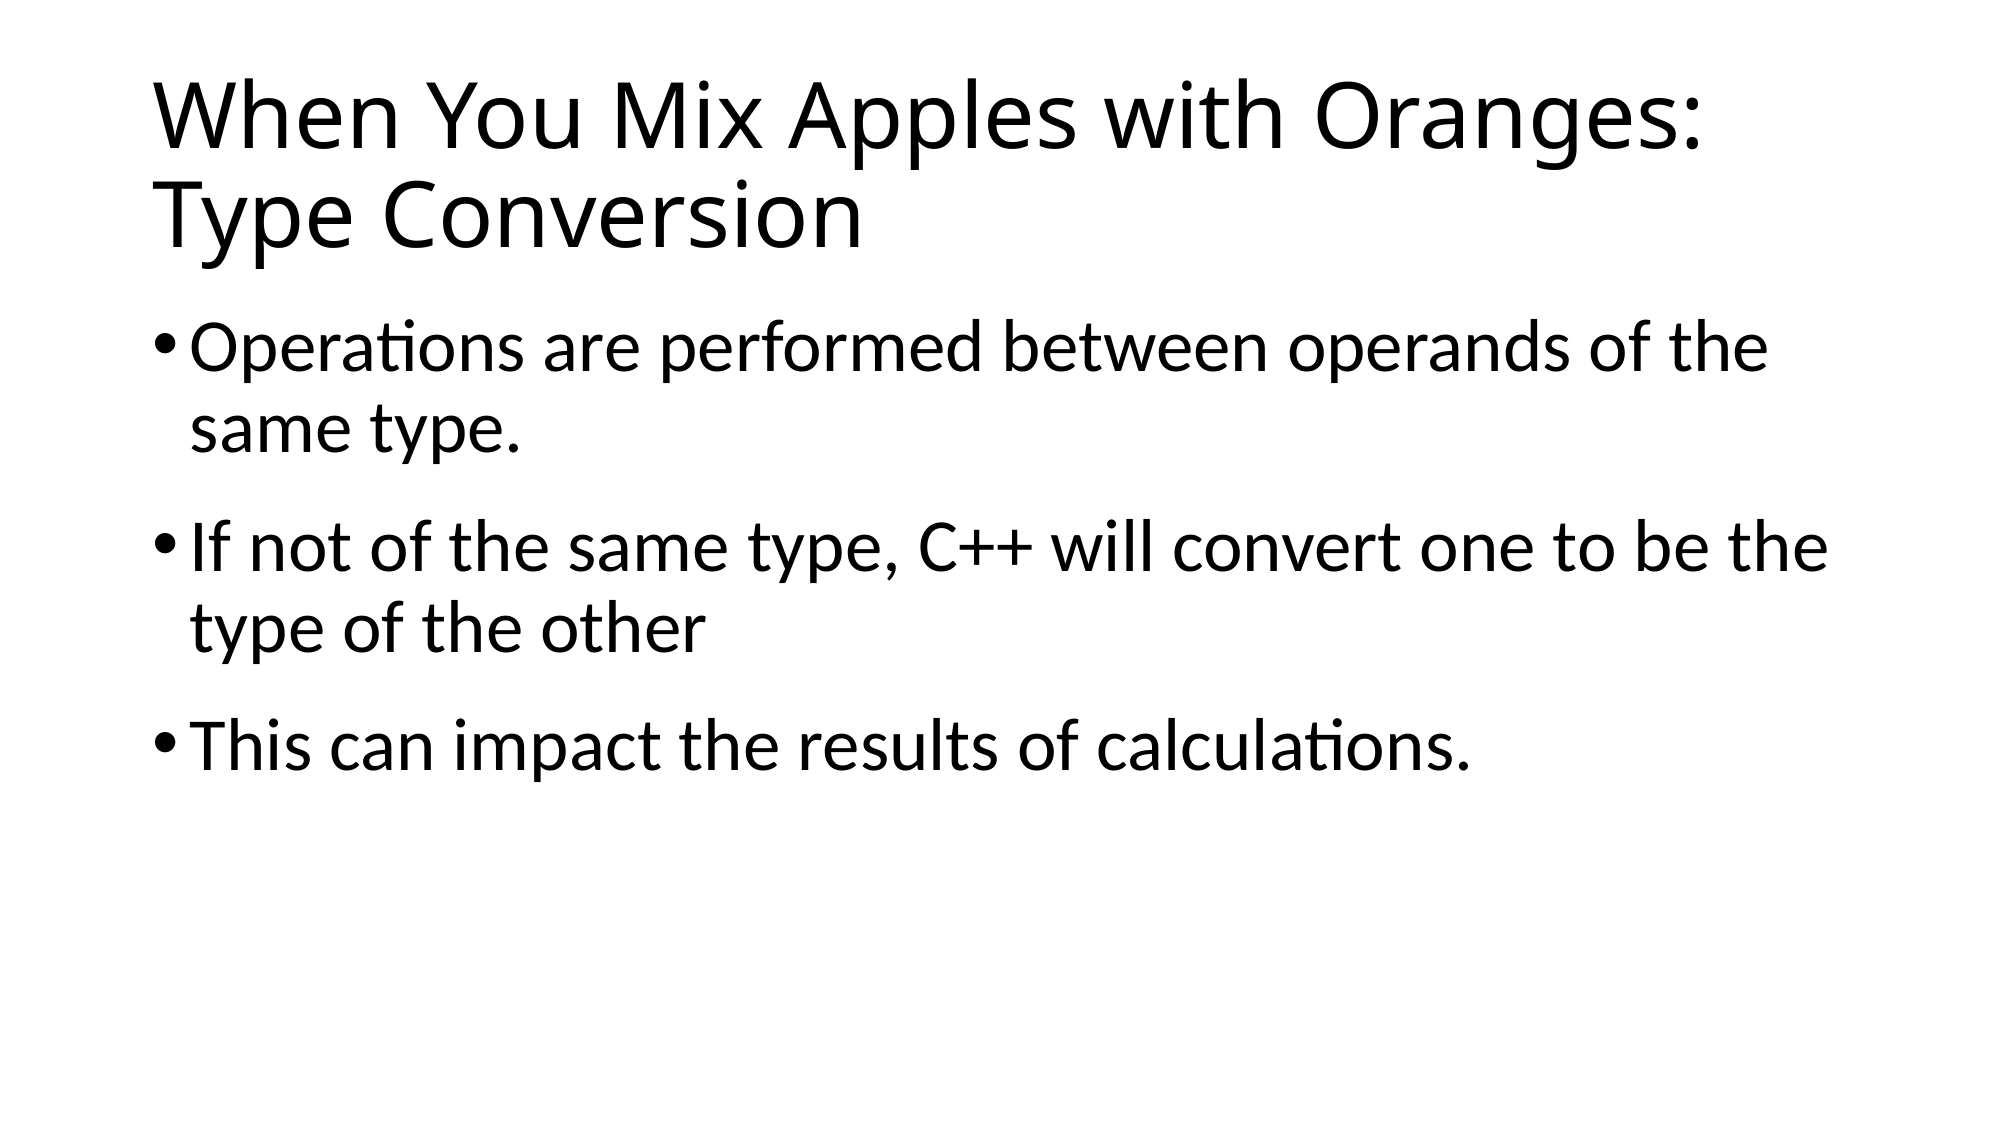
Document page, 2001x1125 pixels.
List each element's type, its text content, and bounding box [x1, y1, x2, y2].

title When You Mix Apples with Oranges: Type Conversion [137, 59, 1863, 278]
list Operations are performed between operands of the same type. If not of the same type, C++ will convert one to be the type of the other This can impact the results of calculations. [137, 299, 1863, 1014]
